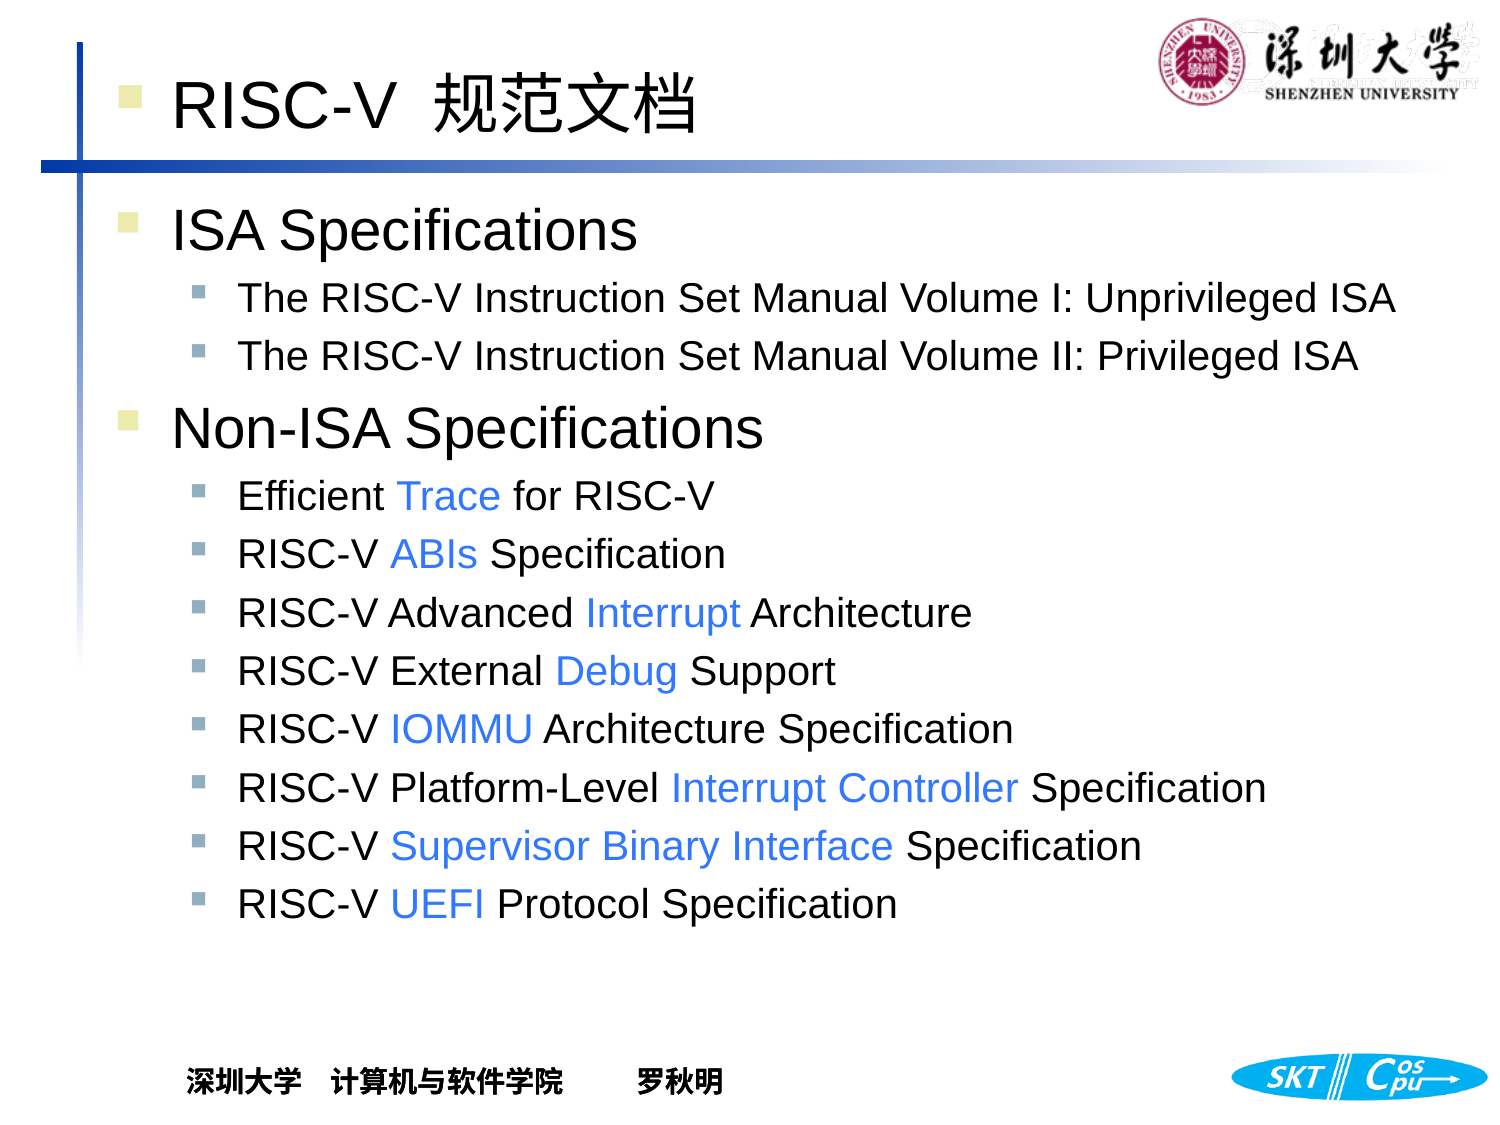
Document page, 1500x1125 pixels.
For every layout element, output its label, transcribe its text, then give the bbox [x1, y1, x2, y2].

text_box ISA Specifications The RISC-V Instruction Set Manual Volume I: Unprivileged ISA The RISC-V Instruction Set Manual Volume II: Privileged ISA Non-ISA Specifications Efficient Trace for RISC-V RISC-V ABIs Specification RISC-V Advanced Interrupt Architecture RISC-V External Debug Support RISC-V IOMMU Architecture Specification RISC-V Platform-Level Interrupt Controller Specification RISC-V Supervisor Binary Interface Specification RISC-V UEFI Protocol Specification [100, 184, 1458, 1015]
picture [1227, 1051, 1489, 1102]
picture [1130, 7, 1500, 117]
list RISC-V 规范文档 [100, 54, 786, 161]
